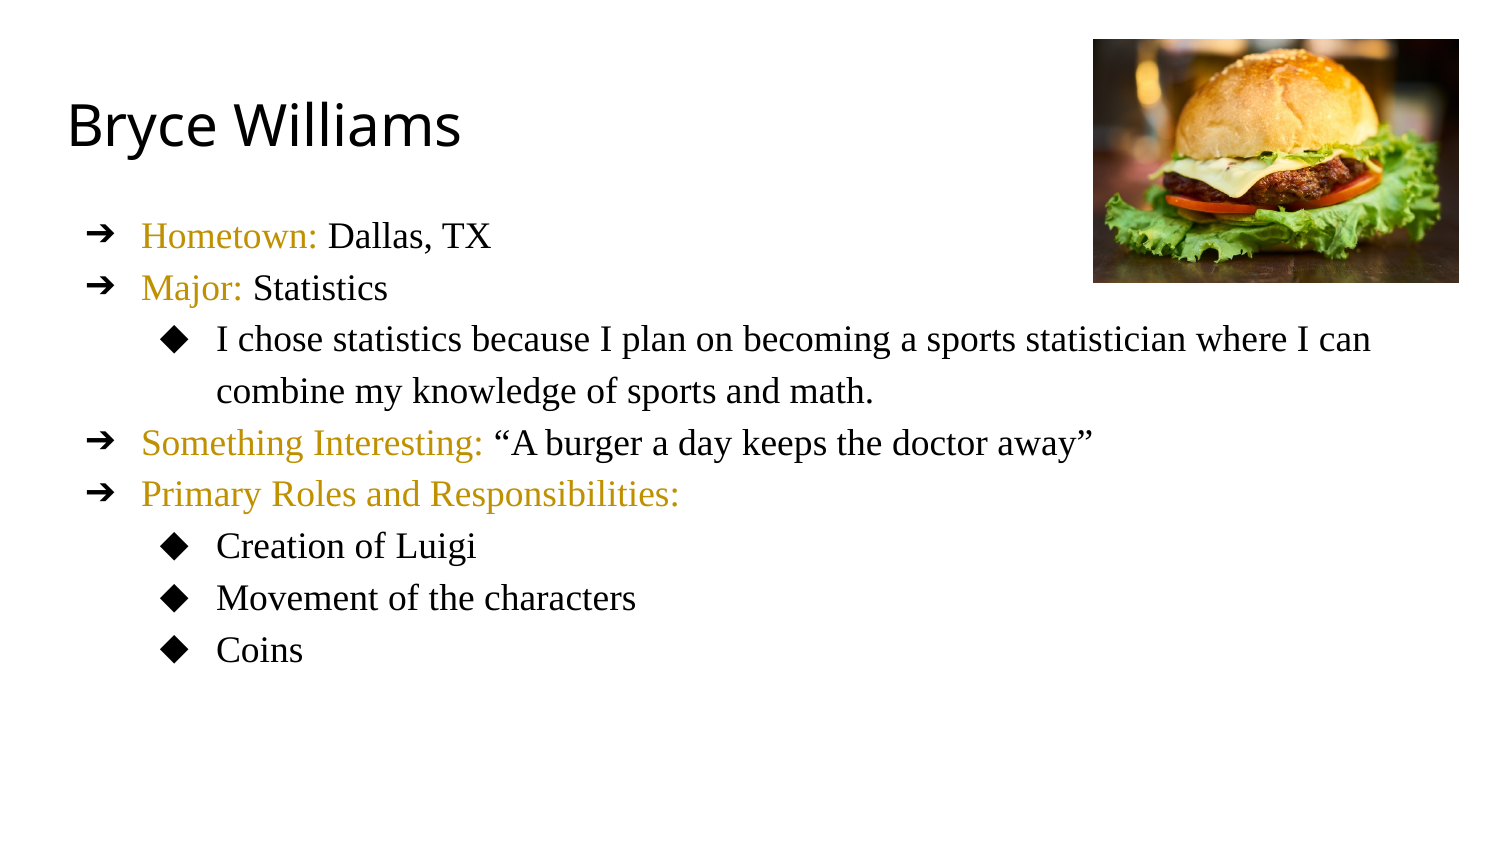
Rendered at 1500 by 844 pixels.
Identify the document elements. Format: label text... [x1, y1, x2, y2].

list Hometown: Dallas, TX Major: Statistics I chose statistics because I plan on becoming a sports statistician where I can combine my knowledge of sports and math. Something Interesting: “A burger a day keeps the doctor away” Primary Roles and Responsibilities: Creation of Luigi Movement of the characters Coins [51, 189, 1449, 750]
picture [1093, 39, 1459, 284]
title Bryce Williams [51, 72, 1088, 167]
